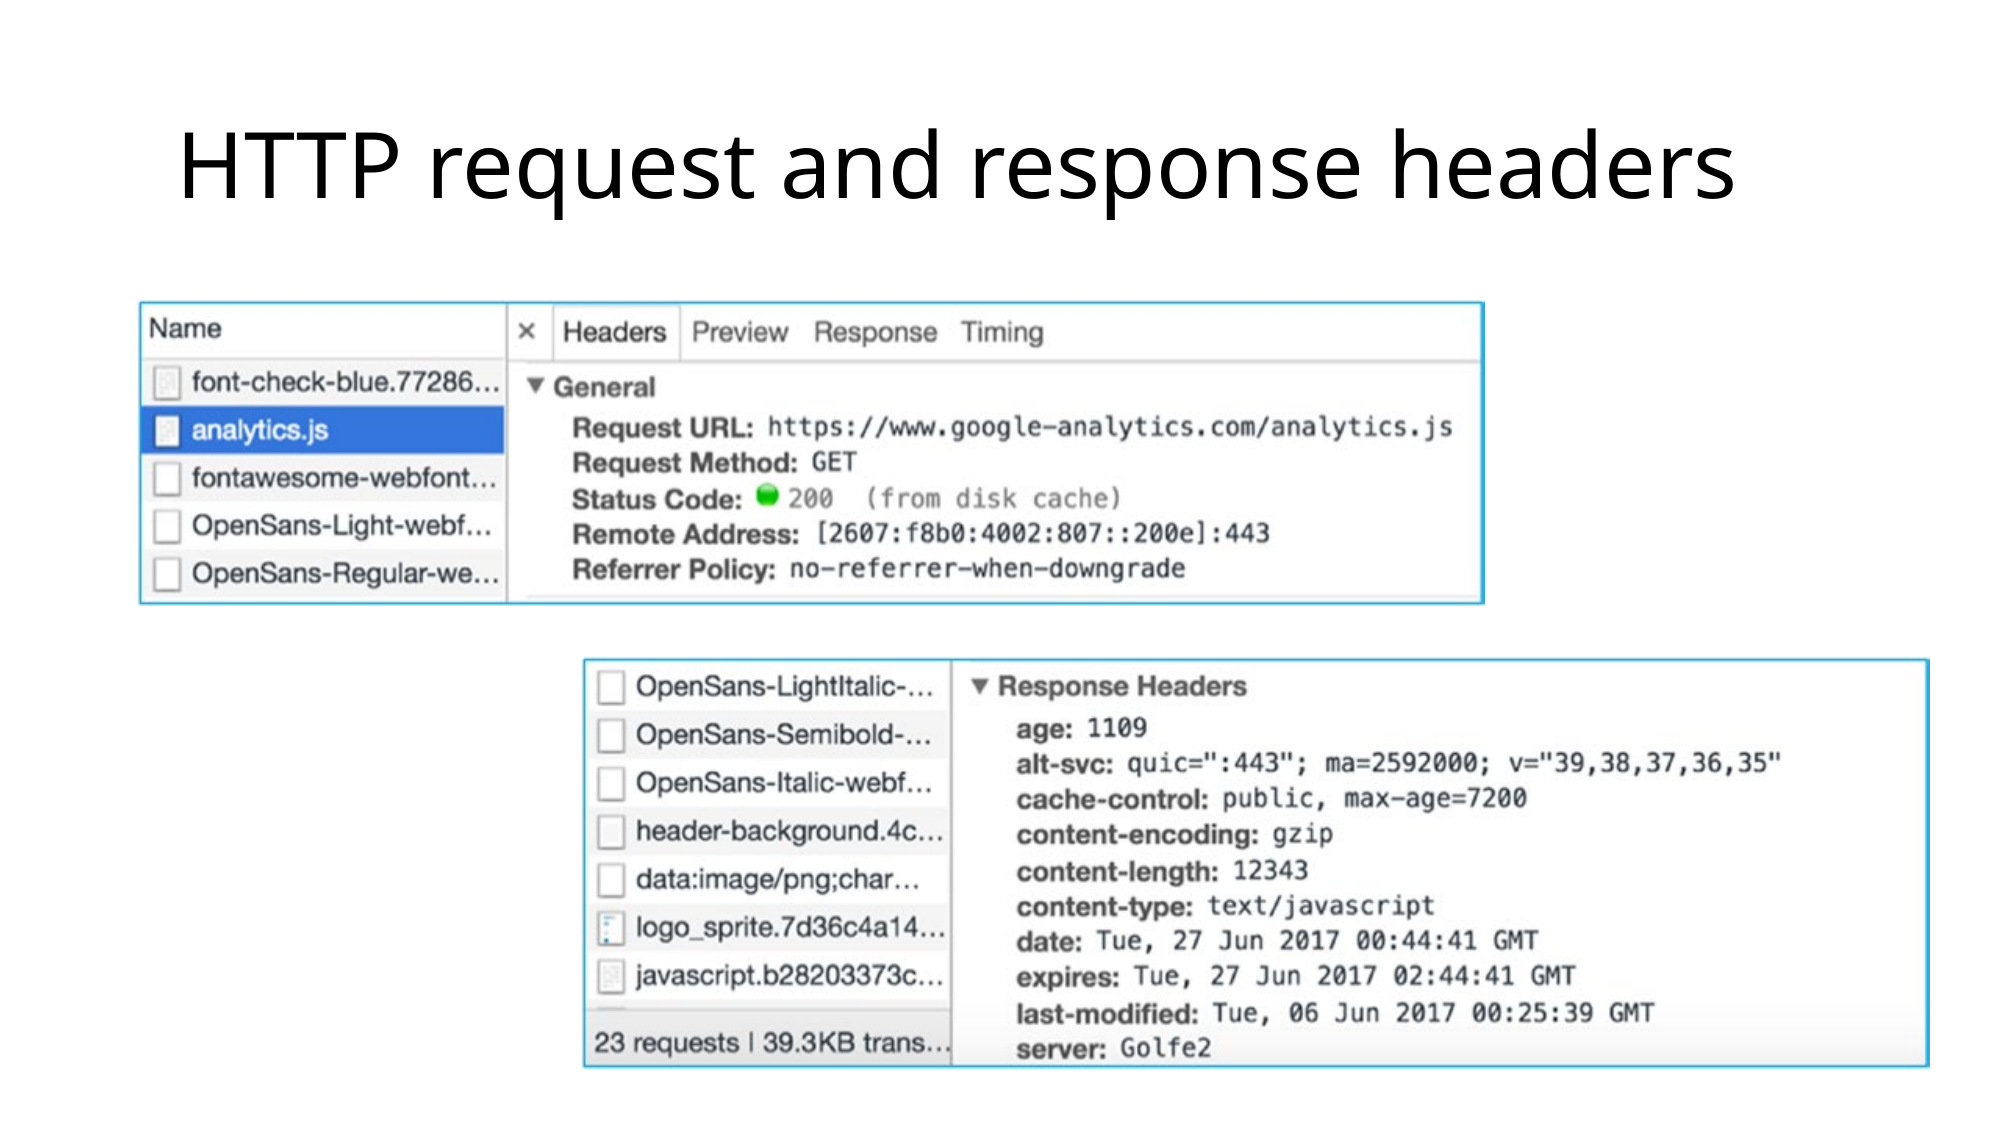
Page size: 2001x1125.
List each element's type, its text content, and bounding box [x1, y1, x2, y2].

picture [137, 299, 1485, 606]
picture [581, 656, 1930, 1069]
title HTTP request and response headers [137, 59, 1863, 278]
